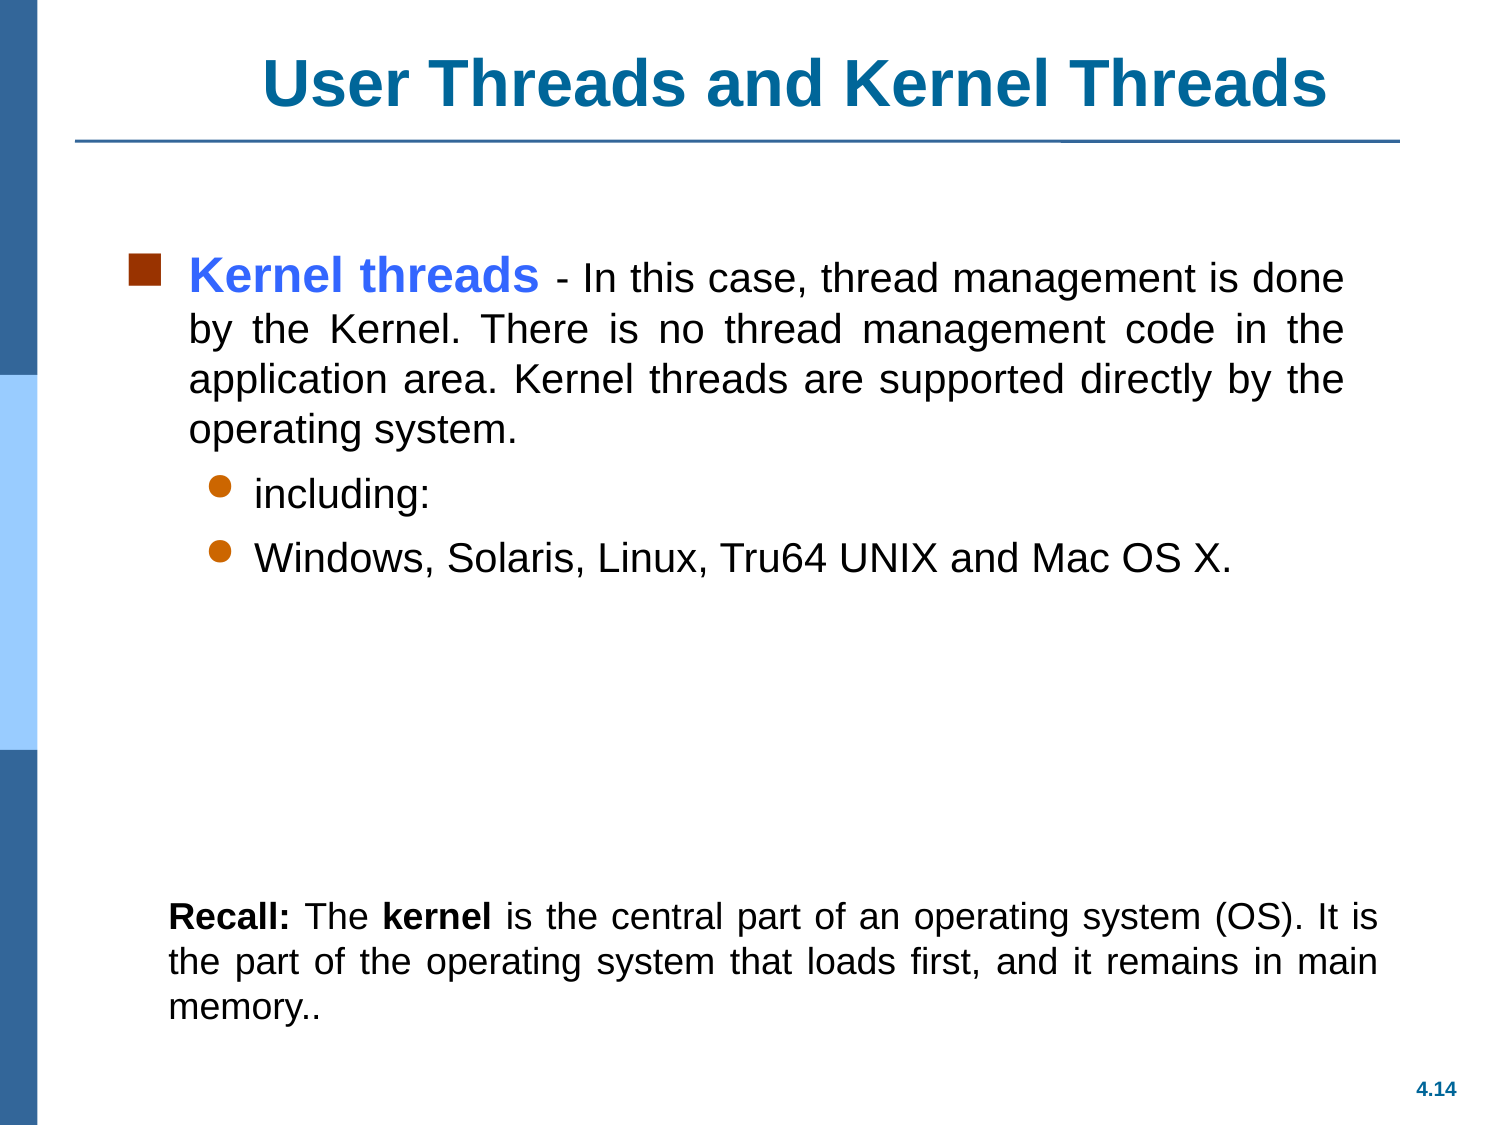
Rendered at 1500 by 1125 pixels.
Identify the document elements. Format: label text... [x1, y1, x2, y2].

list Kernel threads - In this case, thread management is done by the Kernel. There is no thread management code in the application area. Kernel threads are supported directly by the operating system. including: Windows, Solaris, Linux, Tru64 UNIX and Mac OS X. [117, 234, 1361, 778]
title User Threads and Kernel Threads [153, 33, 1438, 128]
text_box Recall: The kernel is the central part of an operating system (OS). It is the part of the operating system that loads first, and it remains in main memory.. [153, 884, 1394, 1035]
